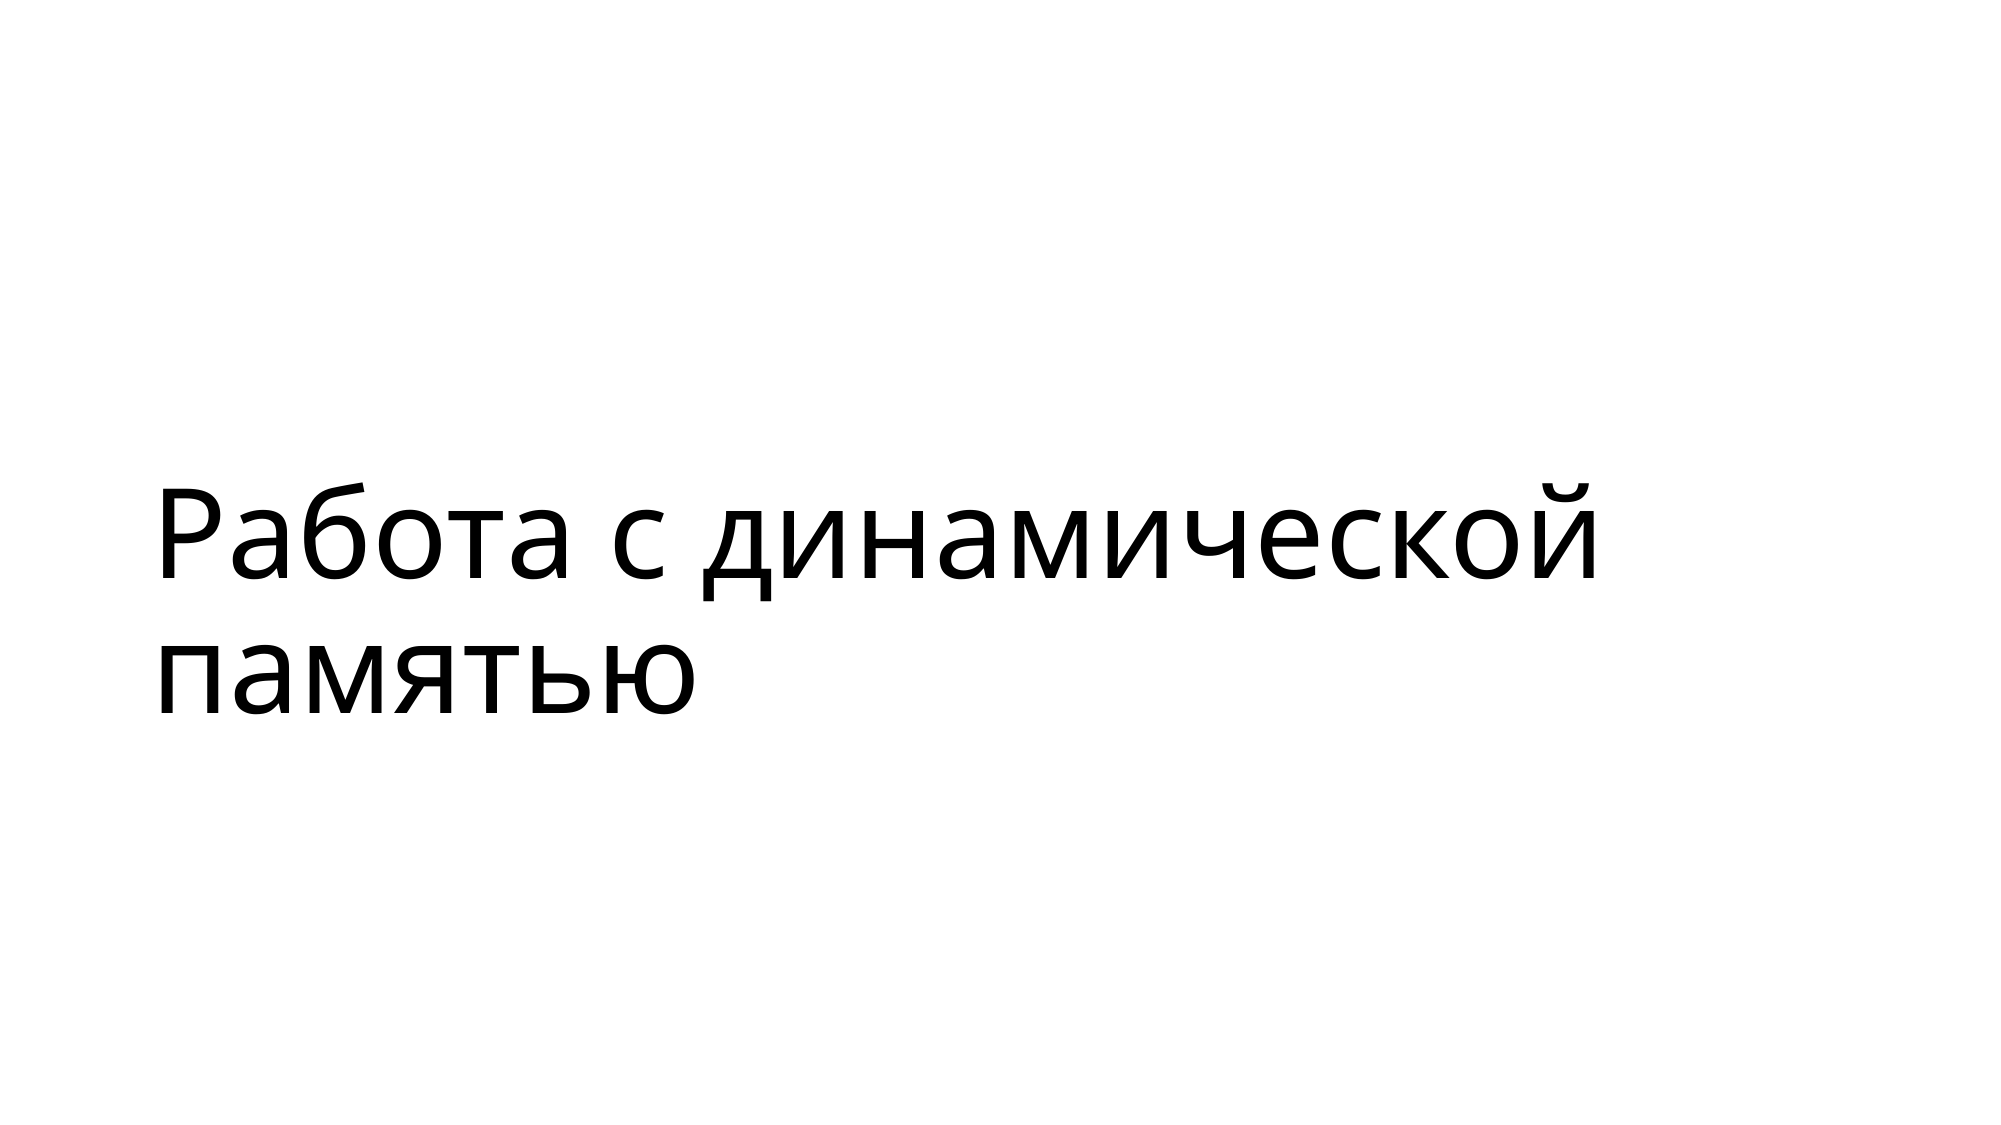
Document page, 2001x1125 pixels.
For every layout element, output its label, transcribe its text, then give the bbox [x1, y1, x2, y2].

title Работа с динамической памятью [136, 280, 1862, 749]
